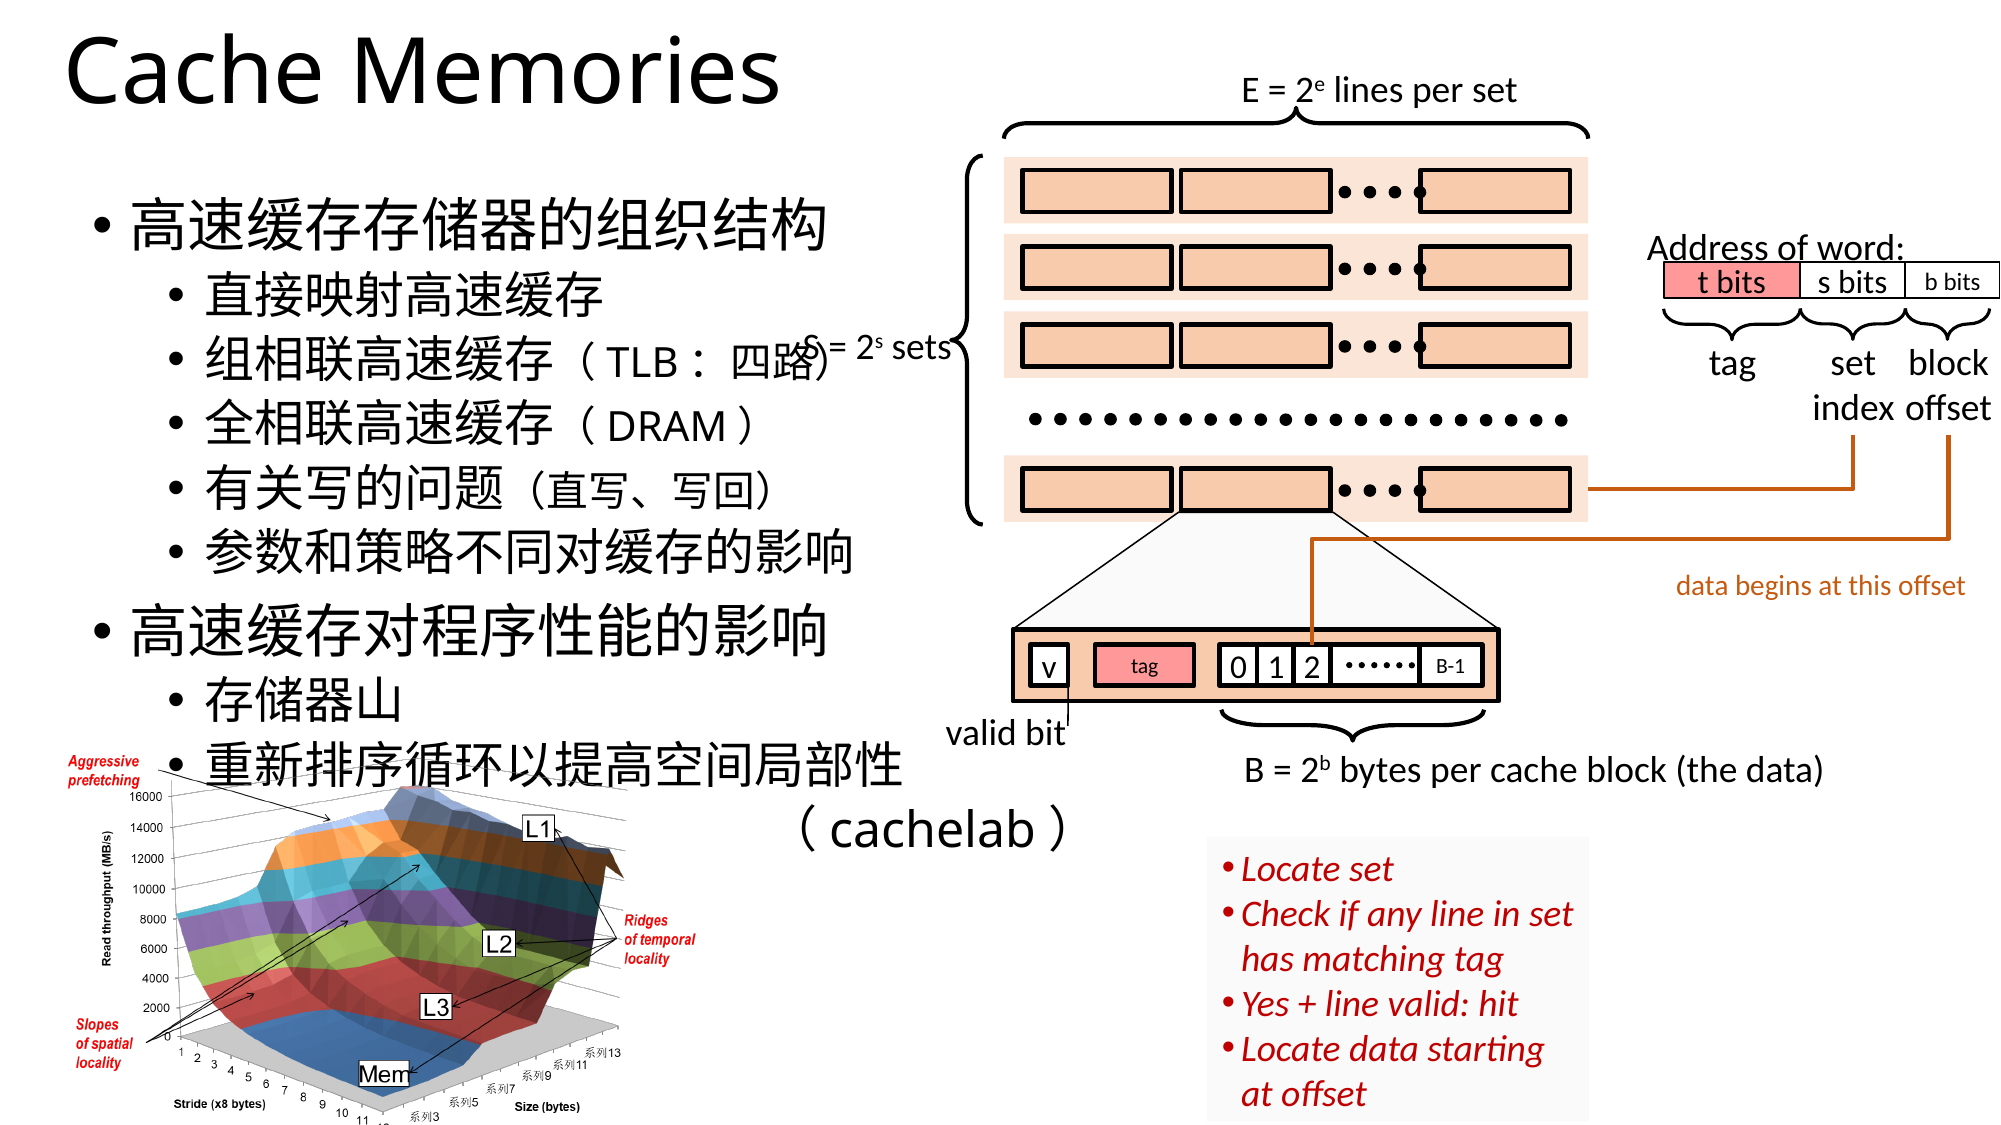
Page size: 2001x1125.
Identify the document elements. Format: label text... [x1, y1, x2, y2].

title Cache Memories [48, 0, 1774, 183]
list 高速缓存存储器的组织结构 直接映射高速缓存 组相联高速缓存（TLB：四路） 全相联高速缓存（DRAM） 有关写的问题（直写、写回） 参数和策略不同对缓存的影响 高速缓存对程序性能的影响 存储器山 重新排序循环以提高空间局部性 （cachelab） [77, 189, 1803, 1030]
picture [58, 708, 749, 1125]
text_box Locate set Check if any line in set has matching tag Yes + line valid: hit Locate data starting at offset [1207, 836, 1589, 1122]
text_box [799, 57, 2000, 788]
